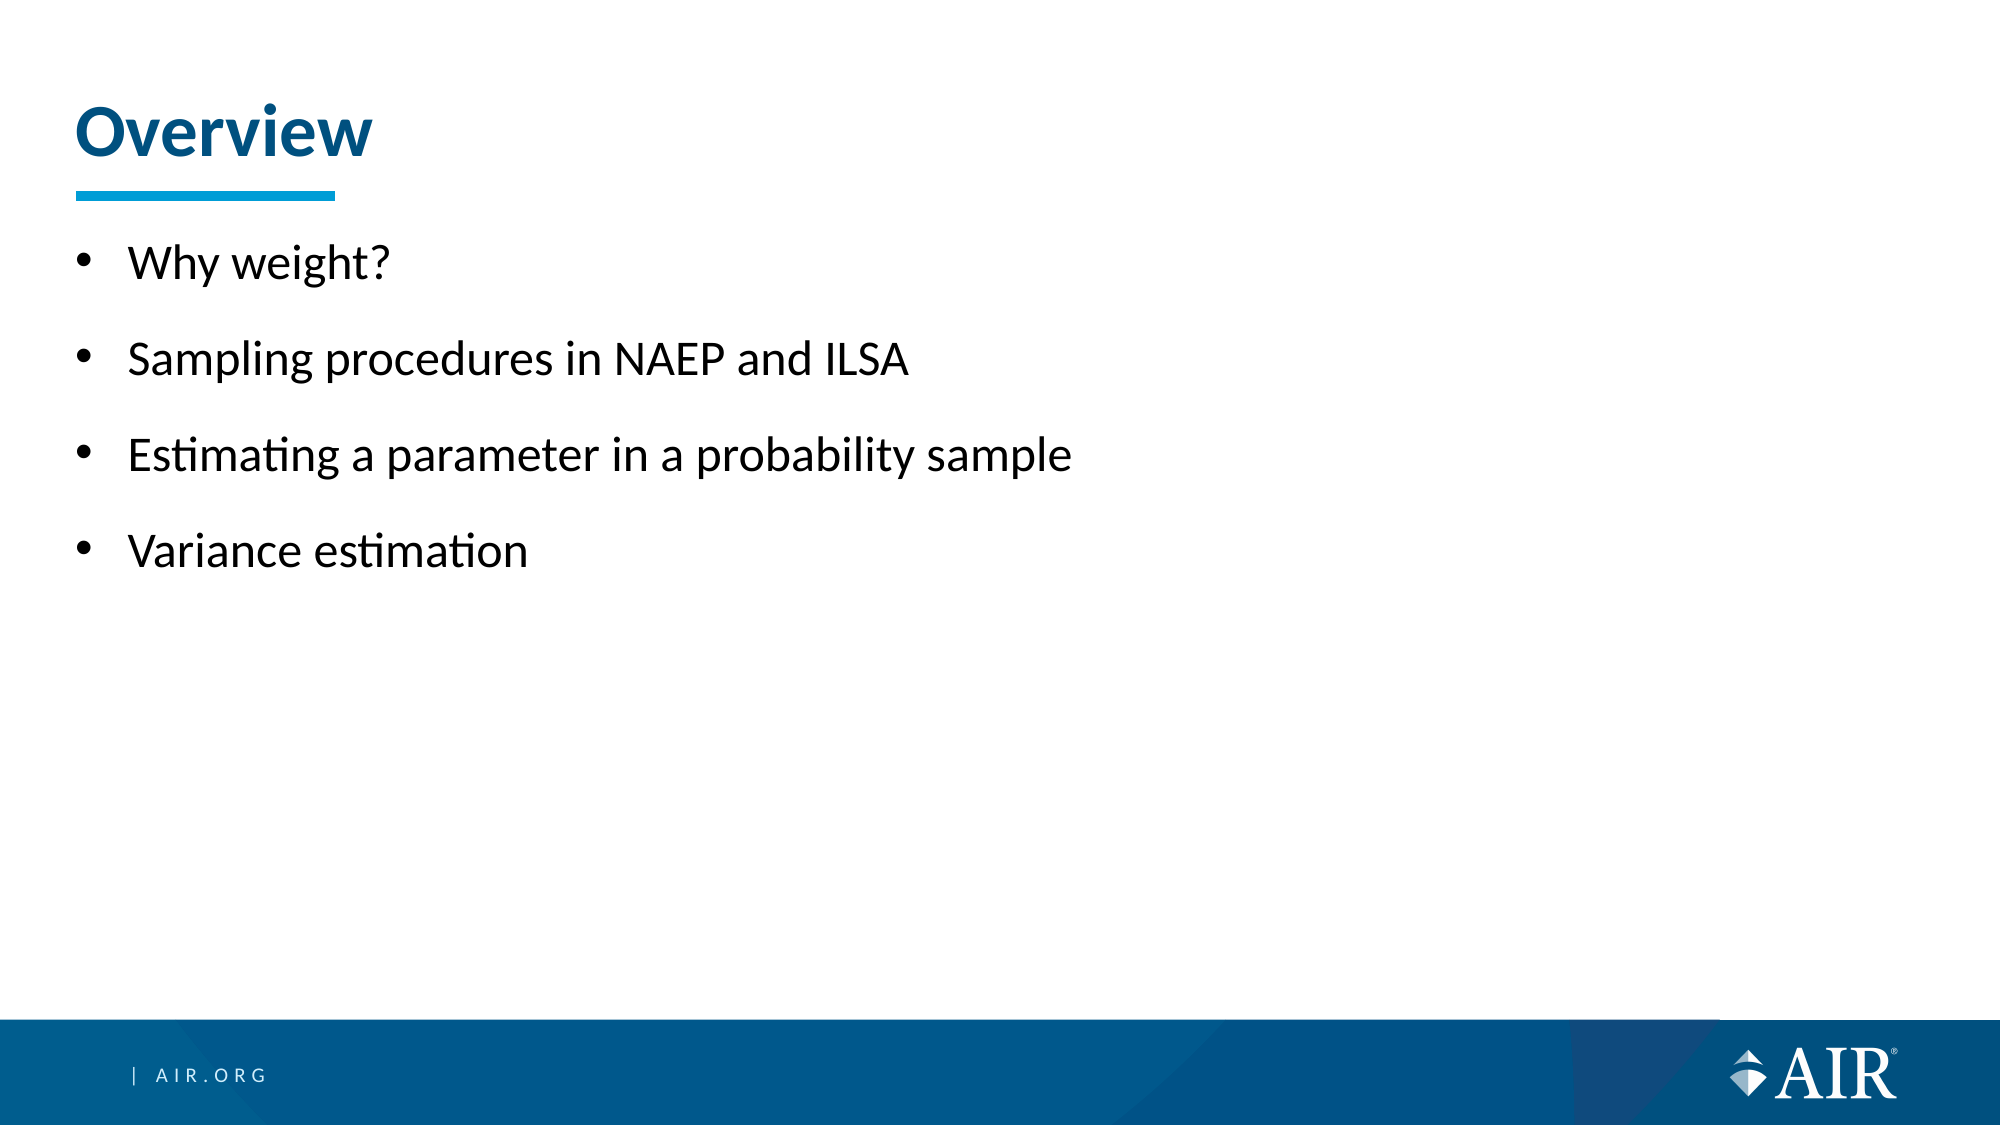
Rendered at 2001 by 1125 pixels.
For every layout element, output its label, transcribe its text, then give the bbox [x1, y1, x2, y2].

title Overview [75, 0, 1925, 173]
picture [1728, 1046, 1899, 1100]
list Why weight? Sampling procedures in NAEP and ILSA Estimating a parameter in a probability sample Variance estimation [75, 214, 1925, 953]
